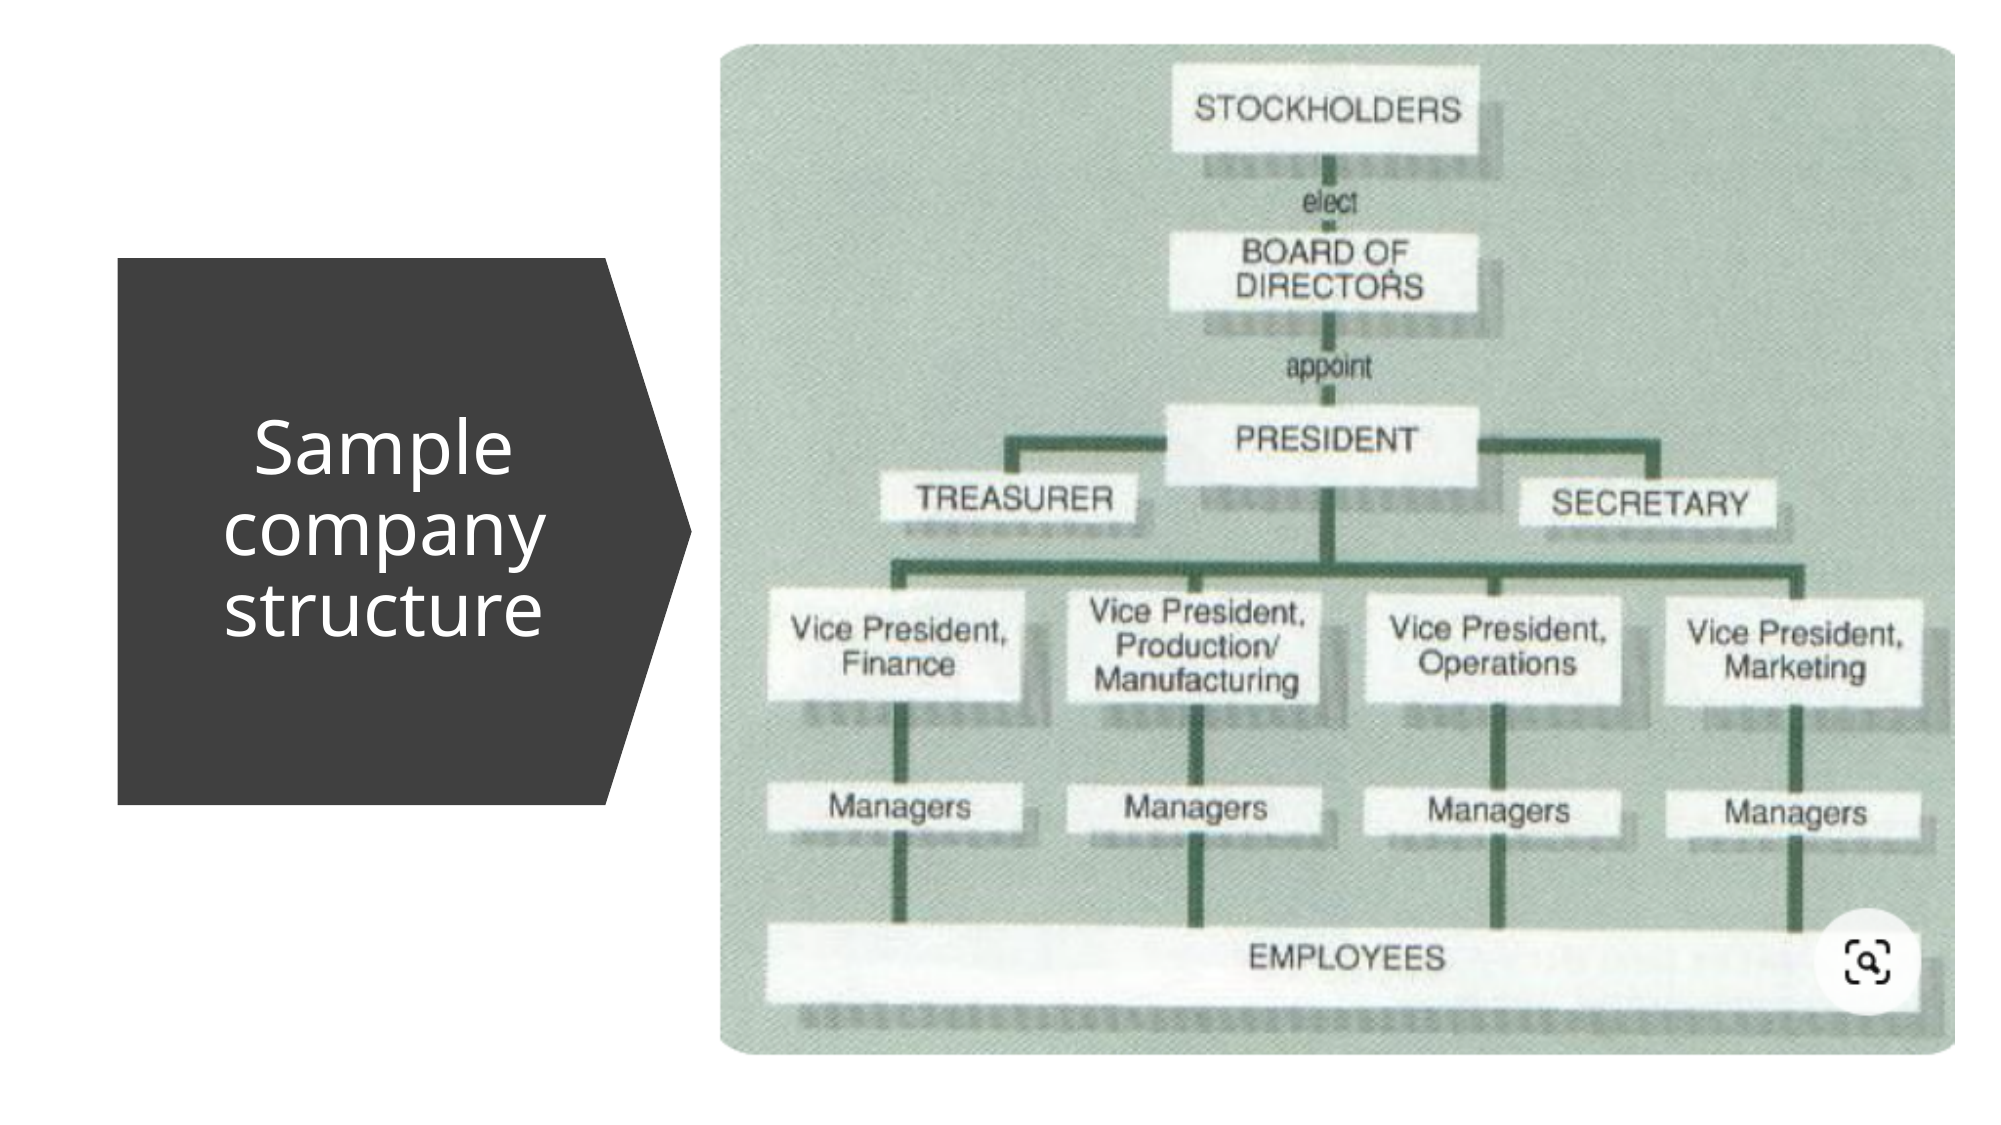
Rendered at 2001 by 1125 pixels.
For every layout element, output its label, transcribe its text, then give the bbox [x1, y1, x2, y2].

picture [711, 29, 1955, 1065]
text_box [116, 257, 693, 807]
title Sample company structure [168, 322, 601, 741]
